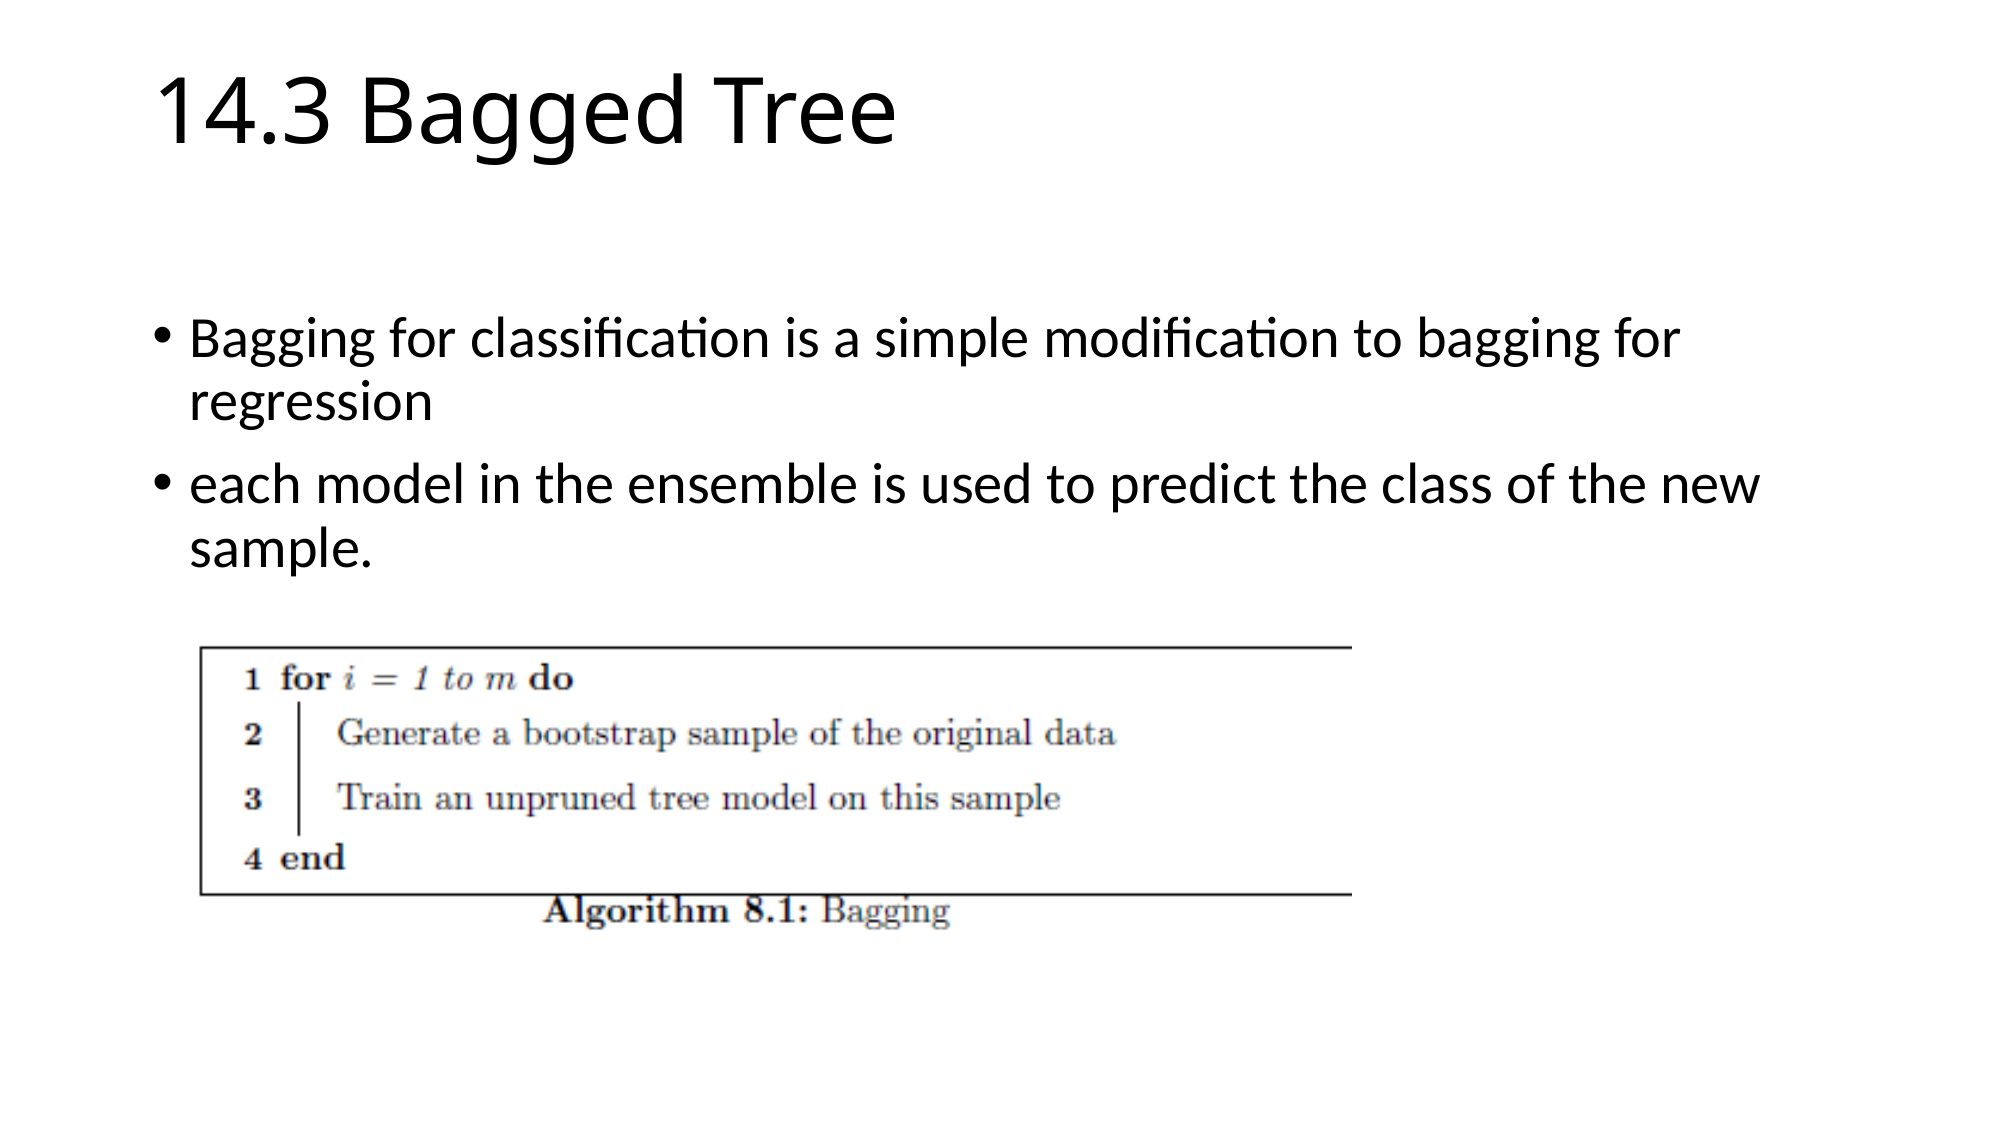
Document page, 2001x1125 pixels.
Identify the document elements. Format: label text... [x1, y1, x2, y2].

list Bagging for classification is a simple modification to bagging for regression each model in the ensemble is used to predict the class of the new sample. [137, 299, 1863, 1014]
title 14.3 Bagged Tree [137, 59, 1863, 278]
picture [198, 628, 1352, 1014]
